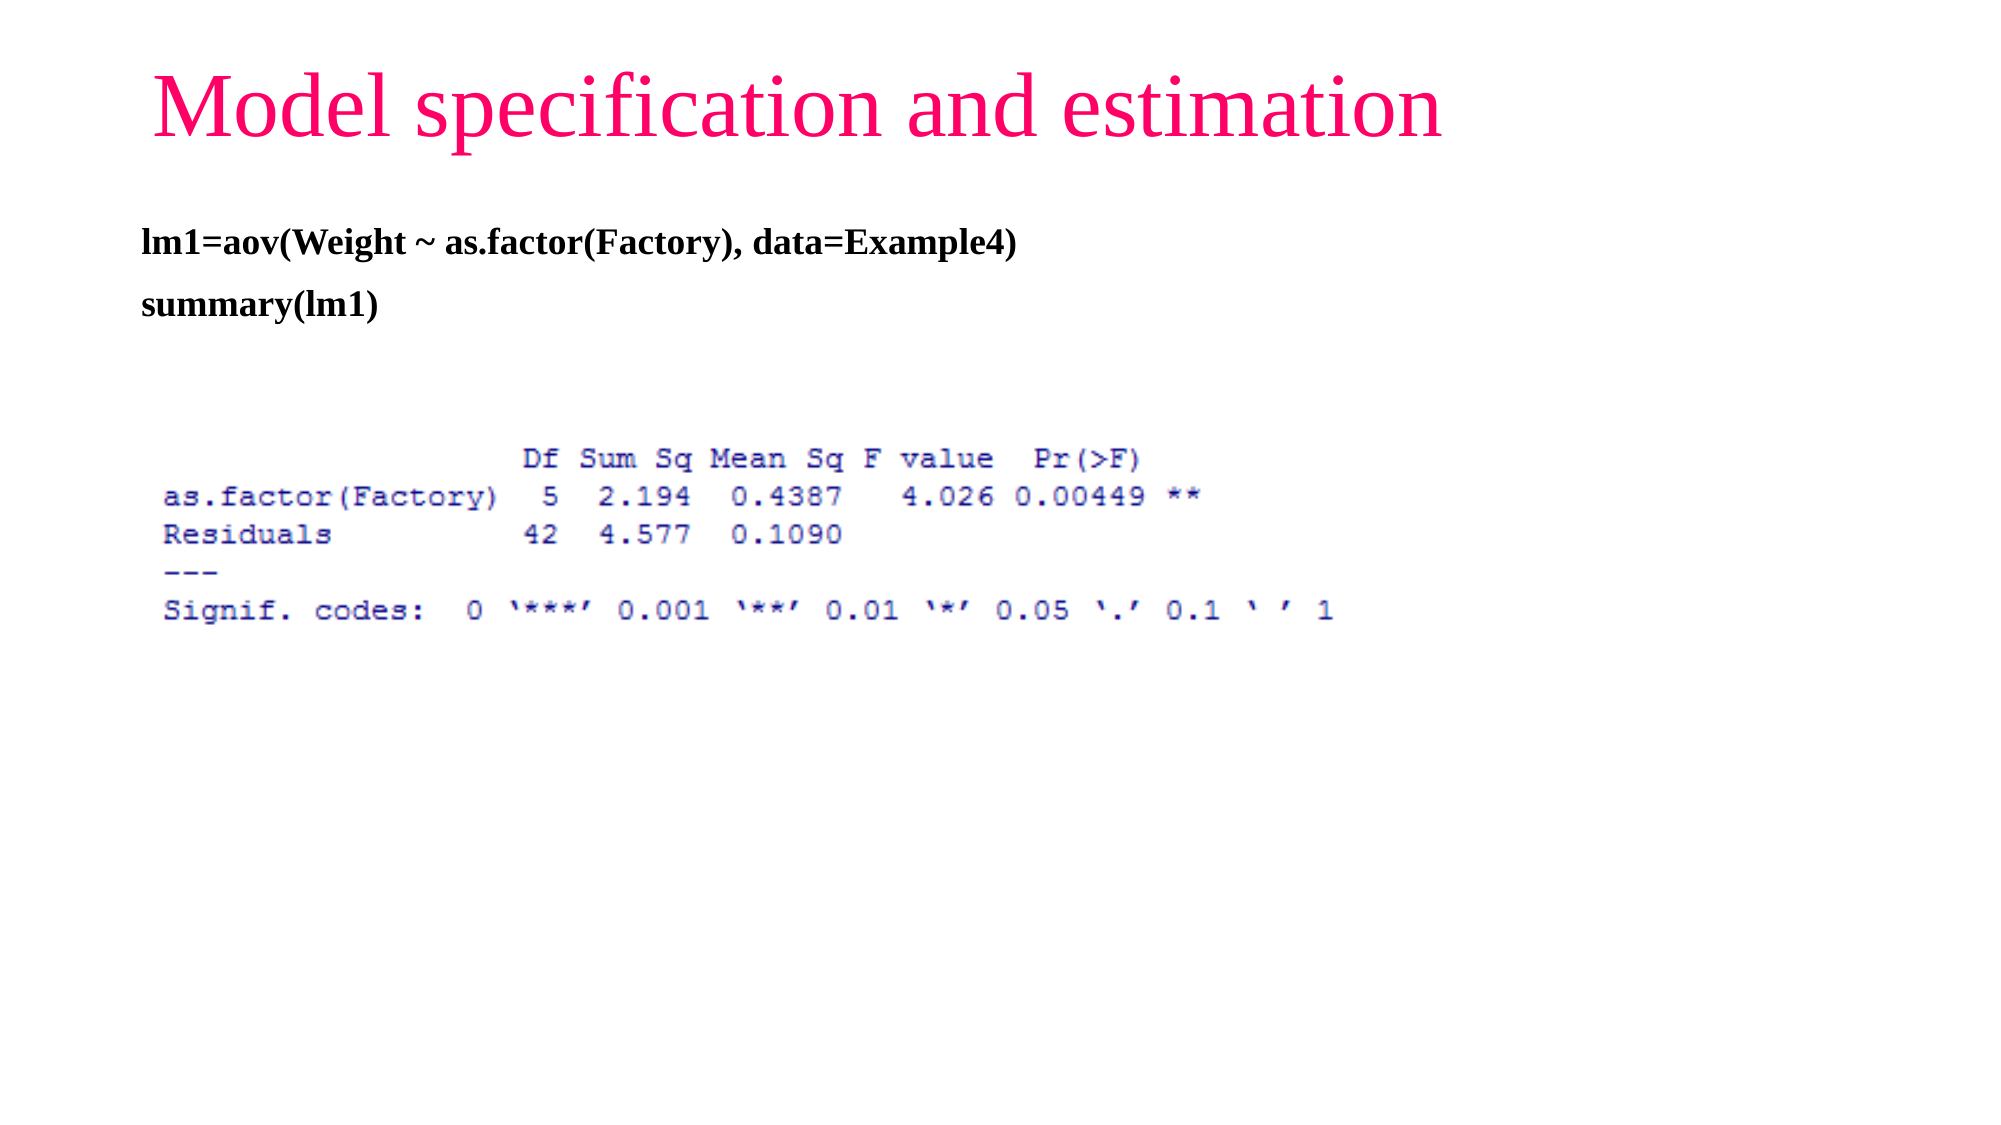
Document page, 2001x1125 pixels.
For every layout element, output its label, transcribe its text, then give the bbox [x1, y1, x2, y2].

title Model specification and estimation [137, 27, 1863, 187]
picture [149, 435, 1364, 632]
list lm1=aov(Weight ~ as.factor(Factory), data=Example4) summary(lm1) [126, 215, 1852, 1091]
